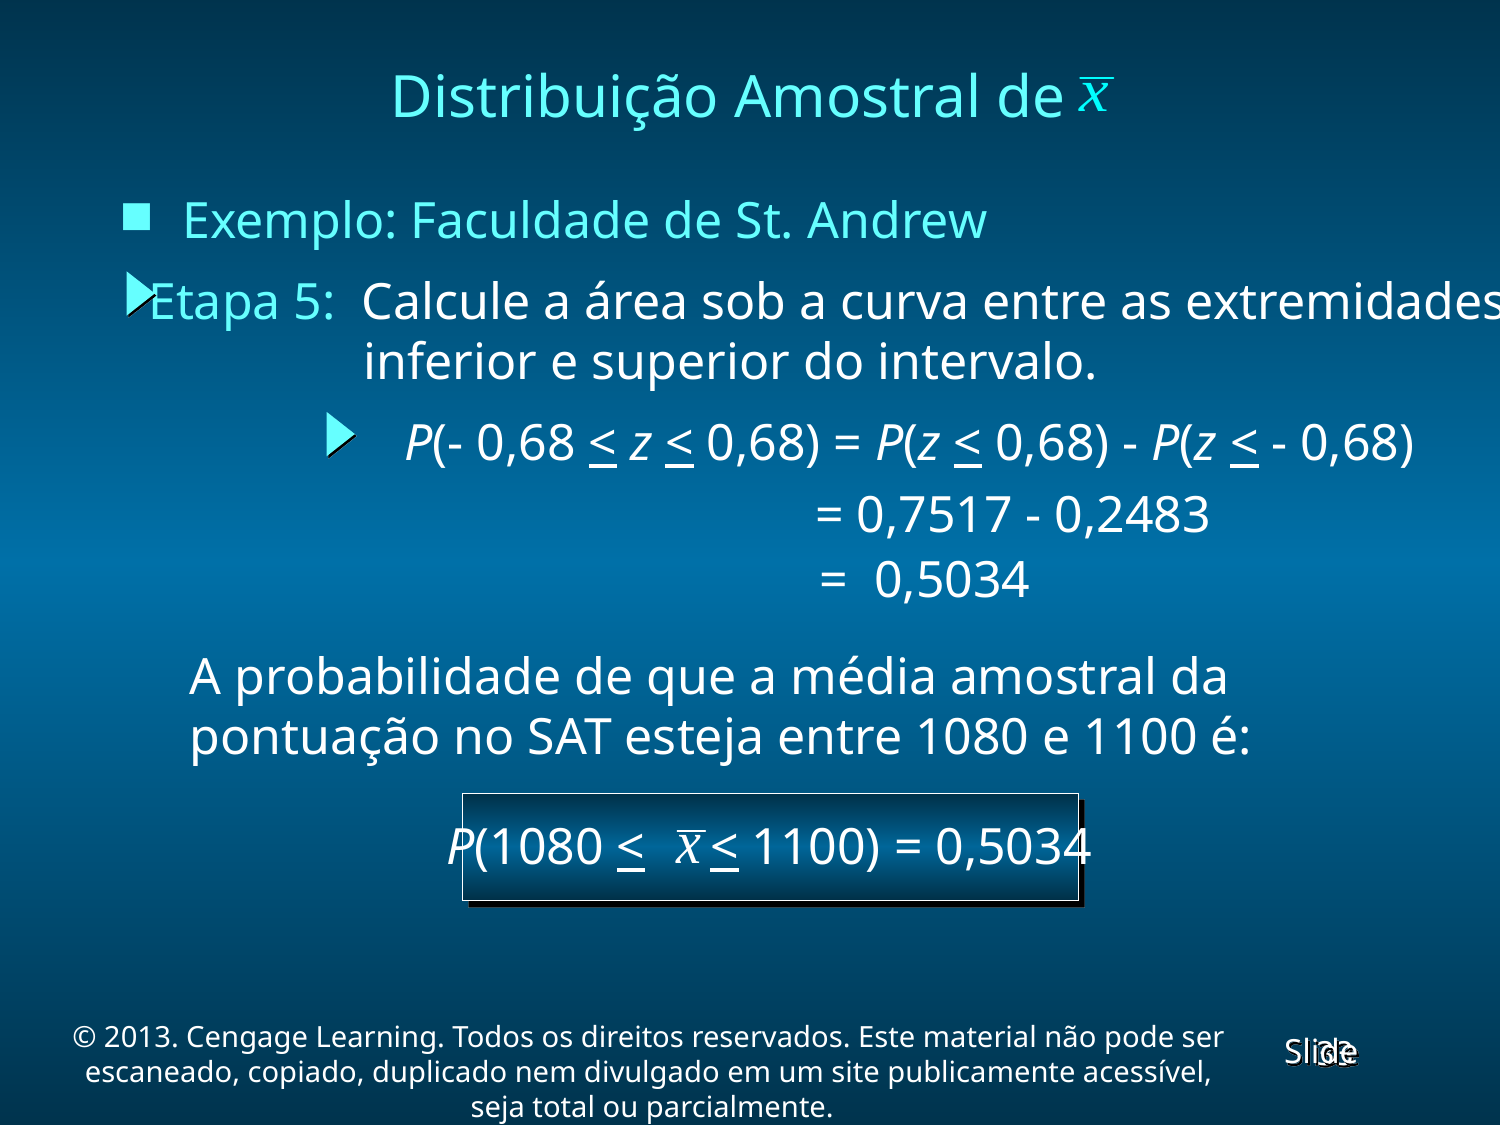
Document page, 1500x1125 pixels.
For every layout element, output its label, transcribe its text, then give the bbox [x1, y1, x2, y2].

text_box P(- 0,68 < z < 0,68) = P(z < 0,68) - P(z < - 0,68) [389, 402, 1430, 478]
text_box [462, 793, 1079, 805]
text_box [327, 414, 354, 455]
text_box [127, 275, 154, 314]
text_box [462, 891, 1079, 901]
text_box Exemplo: Faculdade de St. Andrew [111, 181, 1058, 275]
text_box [90, 27, 1366, 162]
text_box = 0,7517 - 0,2483 [722, 474, 1226, 550]
text_box A probabilidade de que a média amostral da pontuação no SAT esteja entre 1080 e 1100 é: [174, 637, 1380, 772]
text_box = 0,5034 [726, 540, 1045, 616]
text_box Etapa 5: Calcule a área sob a curva entre as extremidades inferior e superior do intervalo. [133, 262, 1500, 397]
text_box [448, 806, 1090, 883]
